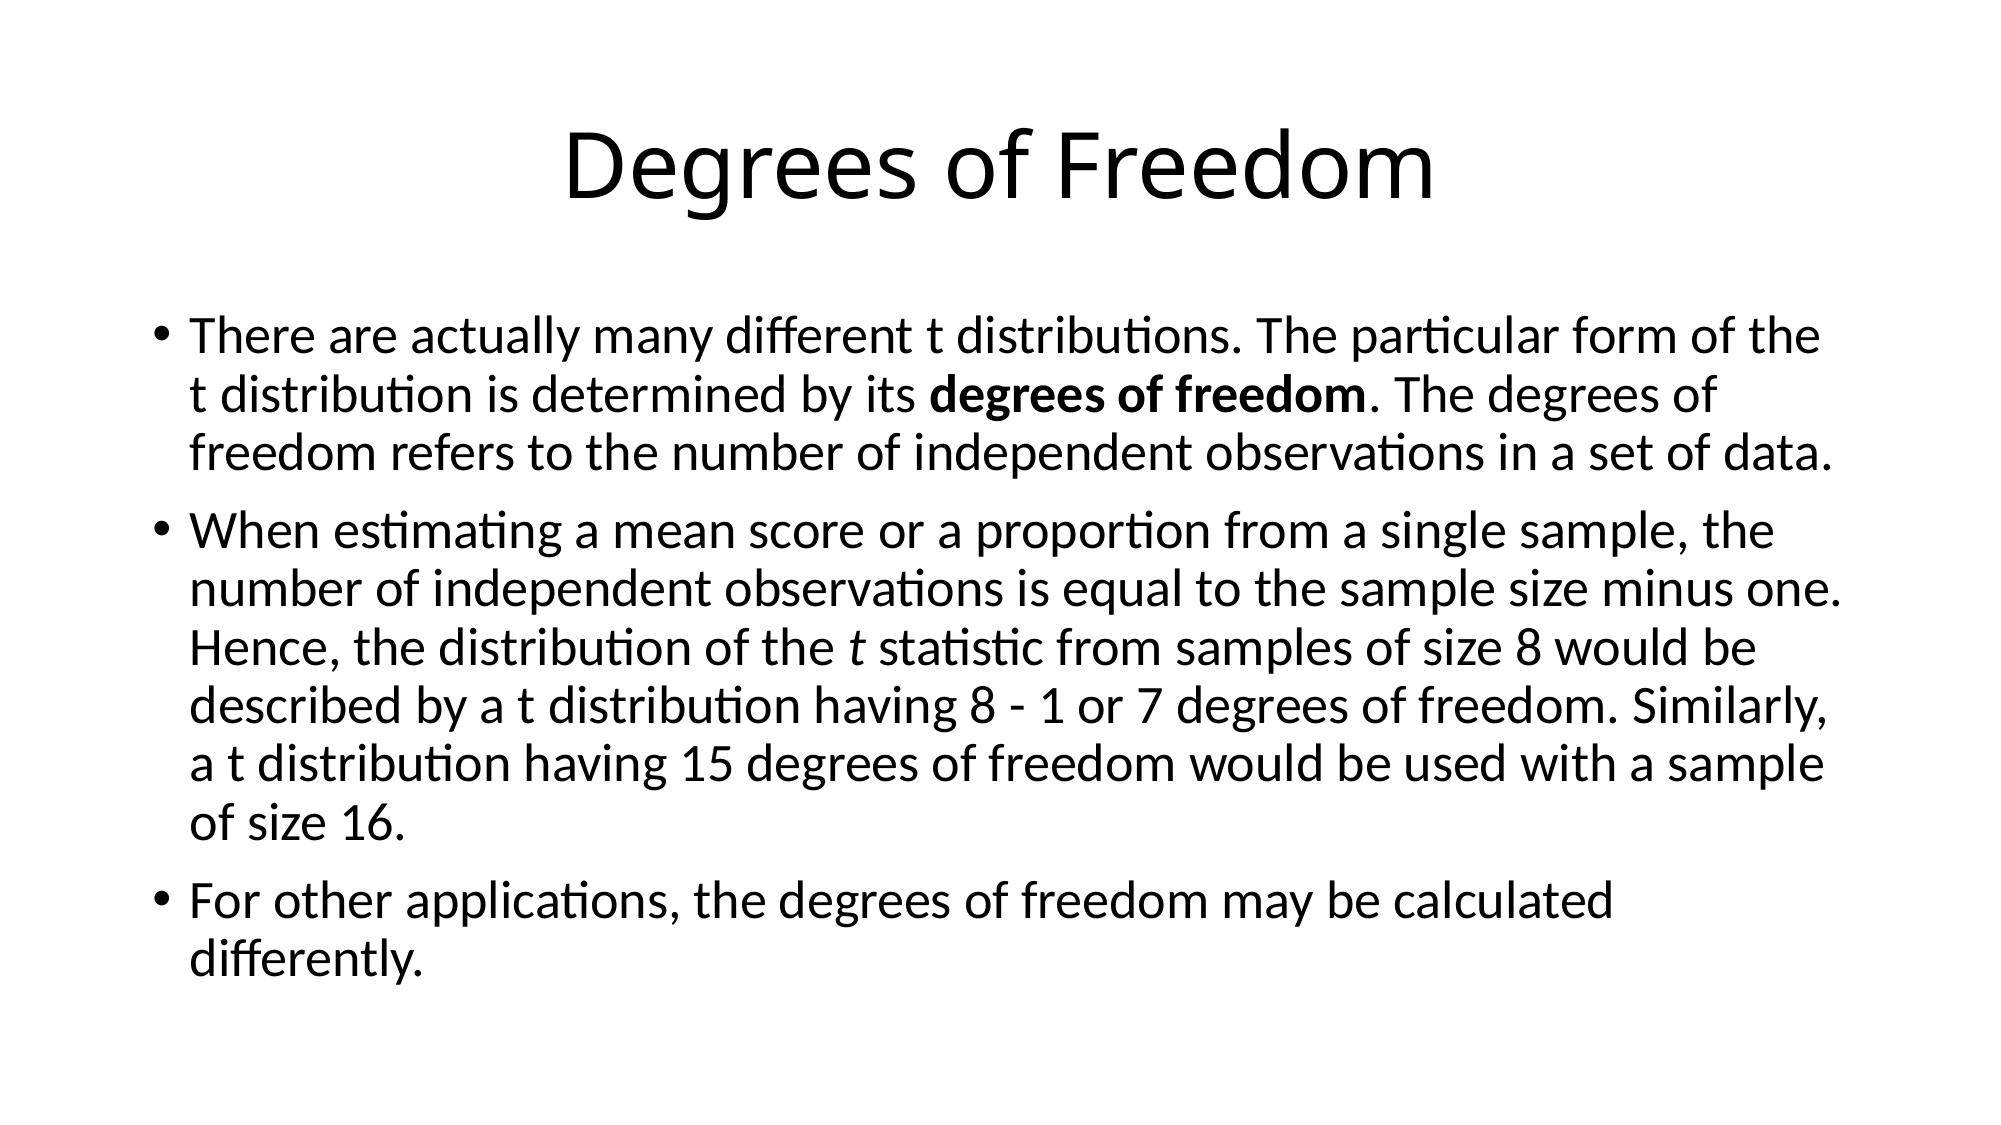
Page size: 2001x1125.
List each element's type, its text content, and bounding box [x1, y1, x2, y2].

list There are actually many different t distributions. The particular form of the t distribution is determined by its degrees of freedom. The degrees of freedom refers to the number of independent observations in a set of data. When estimating a mean score or a proportion from a single sample, the number of independent observations is equal to the sample size minus one. Hence, the distribution of the t statistic from samples of size 8 would be described by a t distribution having 8 - 1 or 7 degrees of freedom. Similarly, a t distribution having 15 degrees of freedom would be used with a sample of size 16. For other applications, the degrees of freedom may be calculated differently. [137, 299, 1863, 1014]
title Degrees of Freedom [137, 59, 1863, 278]
